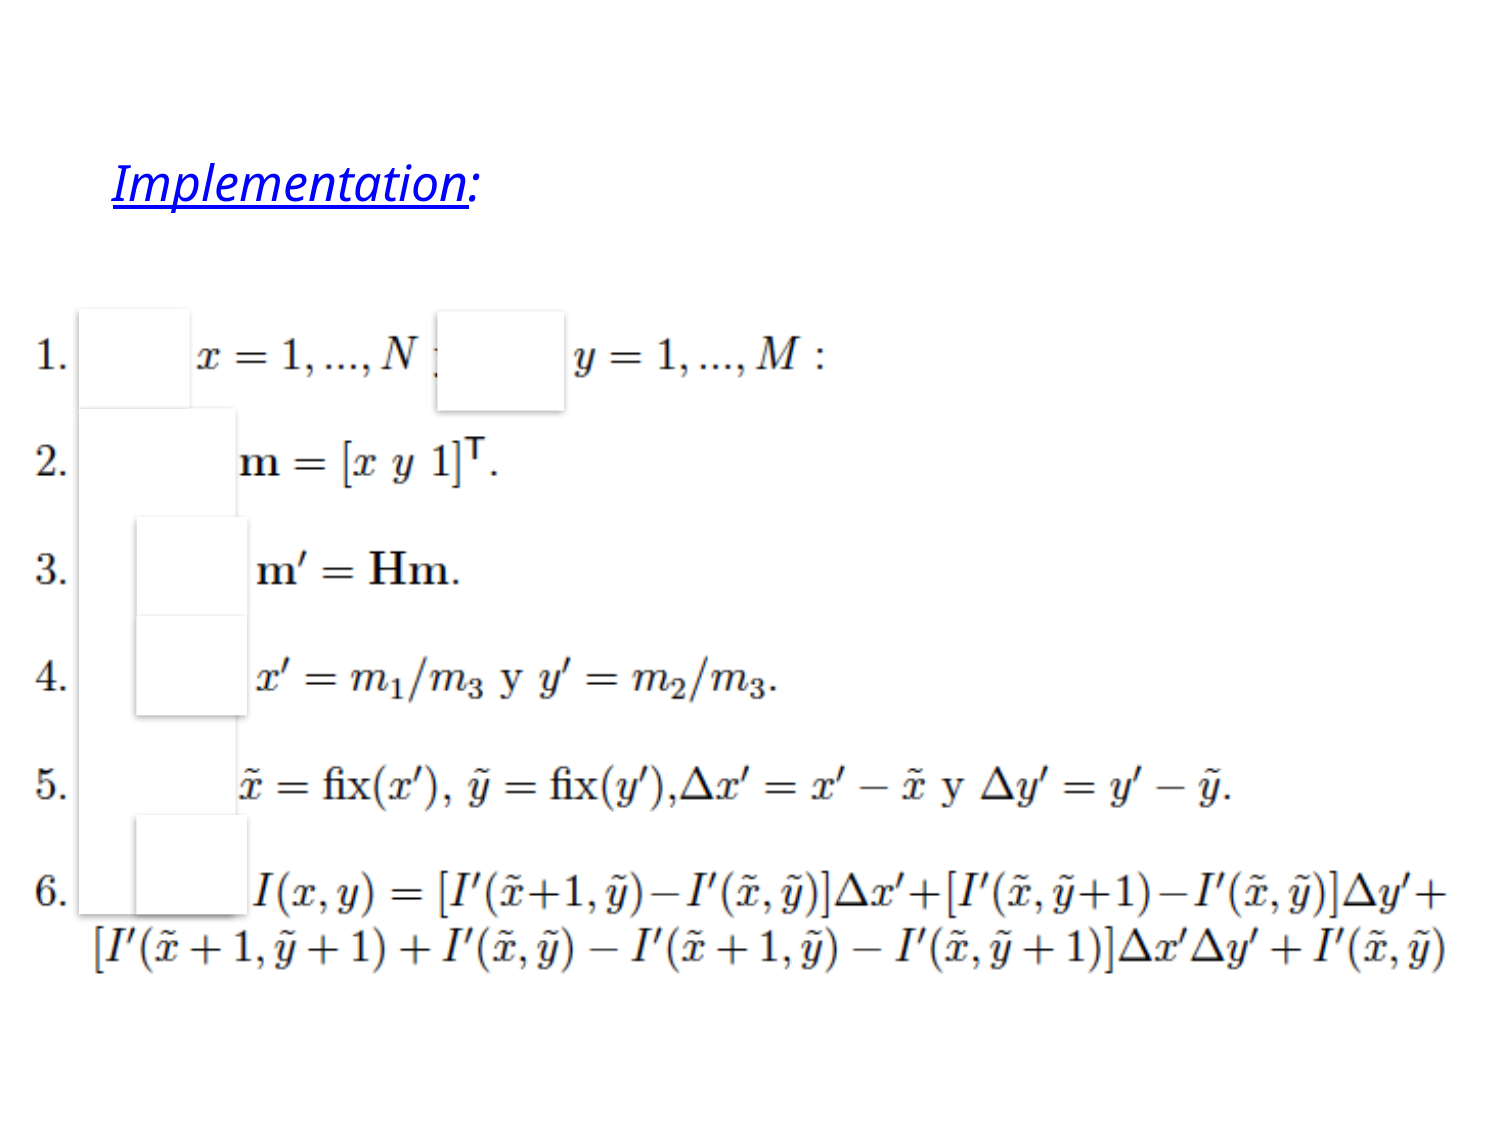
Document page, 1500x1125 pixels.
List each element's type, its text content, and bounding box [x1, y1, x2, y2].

picture [0, 304, 1500, 1025]
text_box Implementation: [97, 143, 1446, 279]
